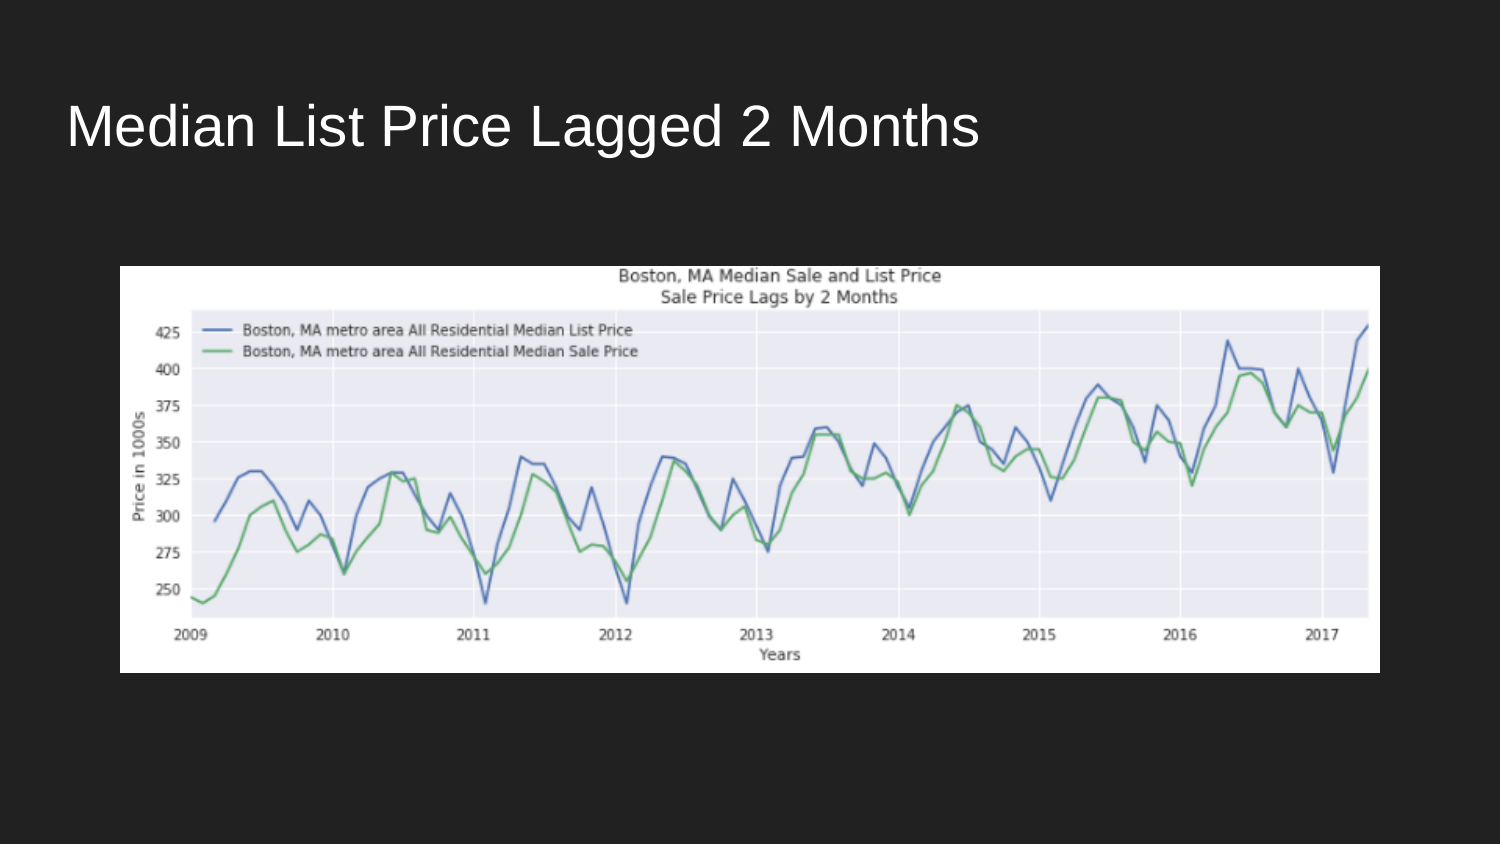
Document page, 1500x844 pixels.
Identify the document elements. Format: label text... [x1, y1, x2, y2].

title Median List Price Lagged 2 Months [51, 72, 1449, 167]
picture [120, 265, 1380, 673]
